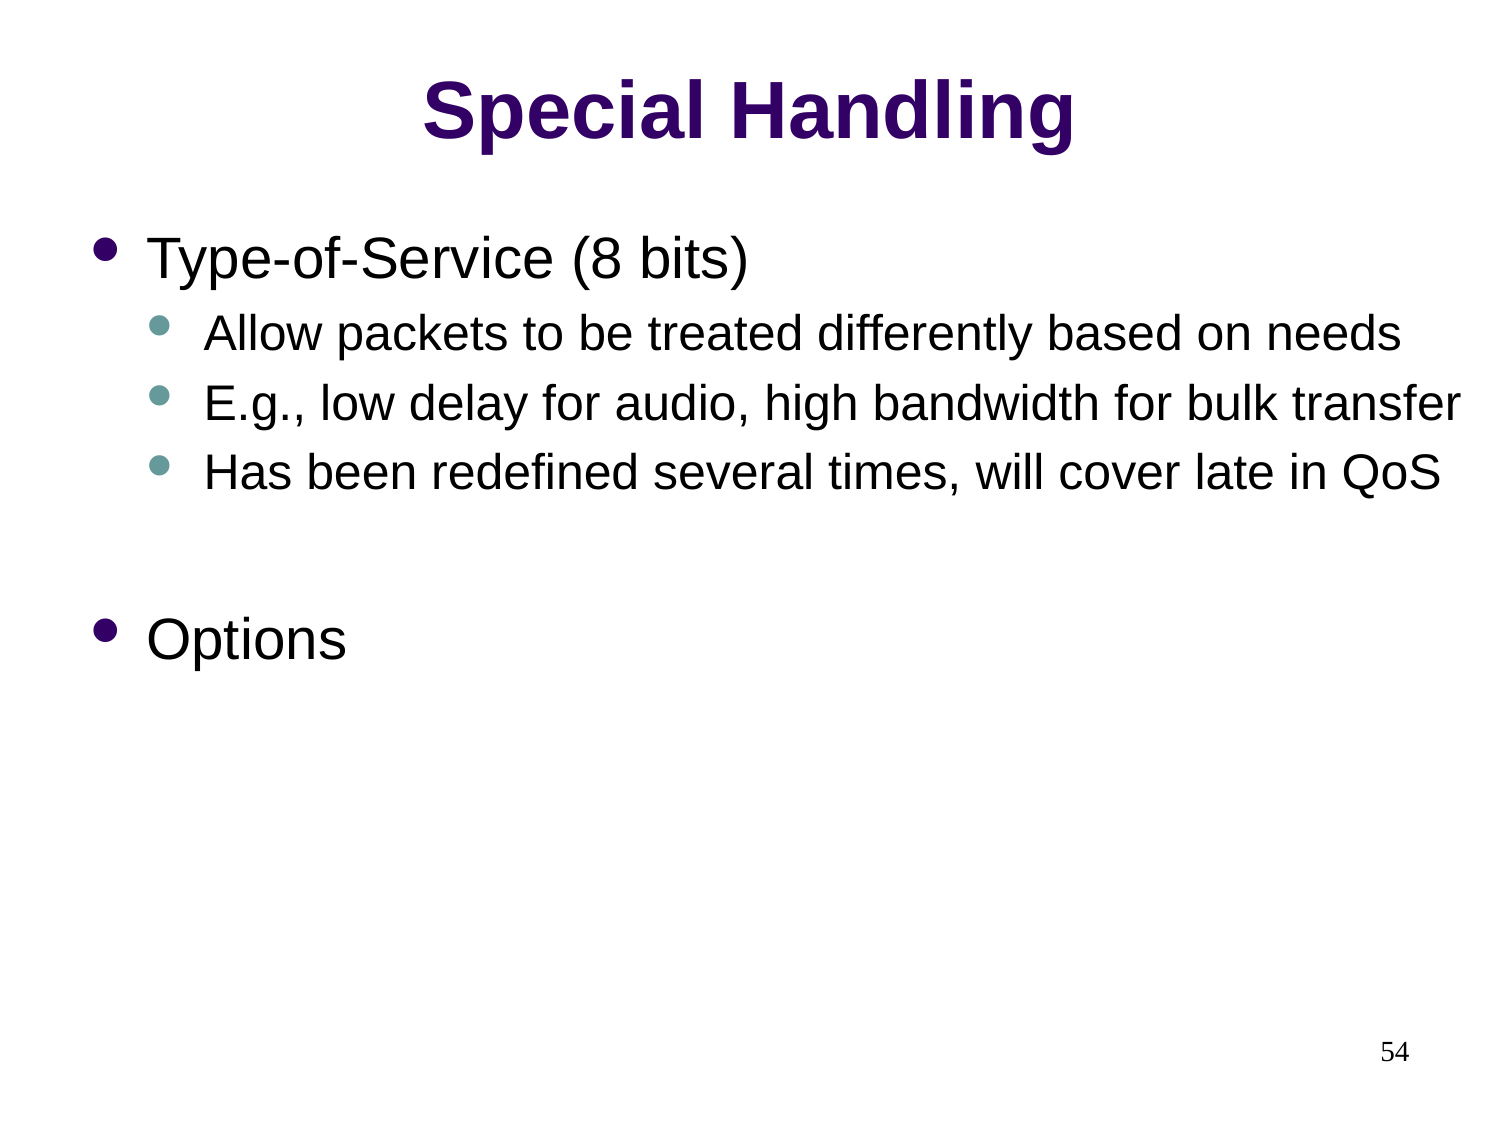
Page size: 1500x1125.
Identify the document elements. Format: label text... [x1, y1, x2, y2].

list Type-of-Service (8 bits) Allow packets to be treated differently based on needs E.g., low delay for audio, high bandwidth for bulk transfer Has been redefined several times, will cover late in QoS Options [75, 212, 1500, 1006]
slide_number 54 [1074, 1024, 1426, 1101]
title Special Handling [0, 20, 1500, 163]
